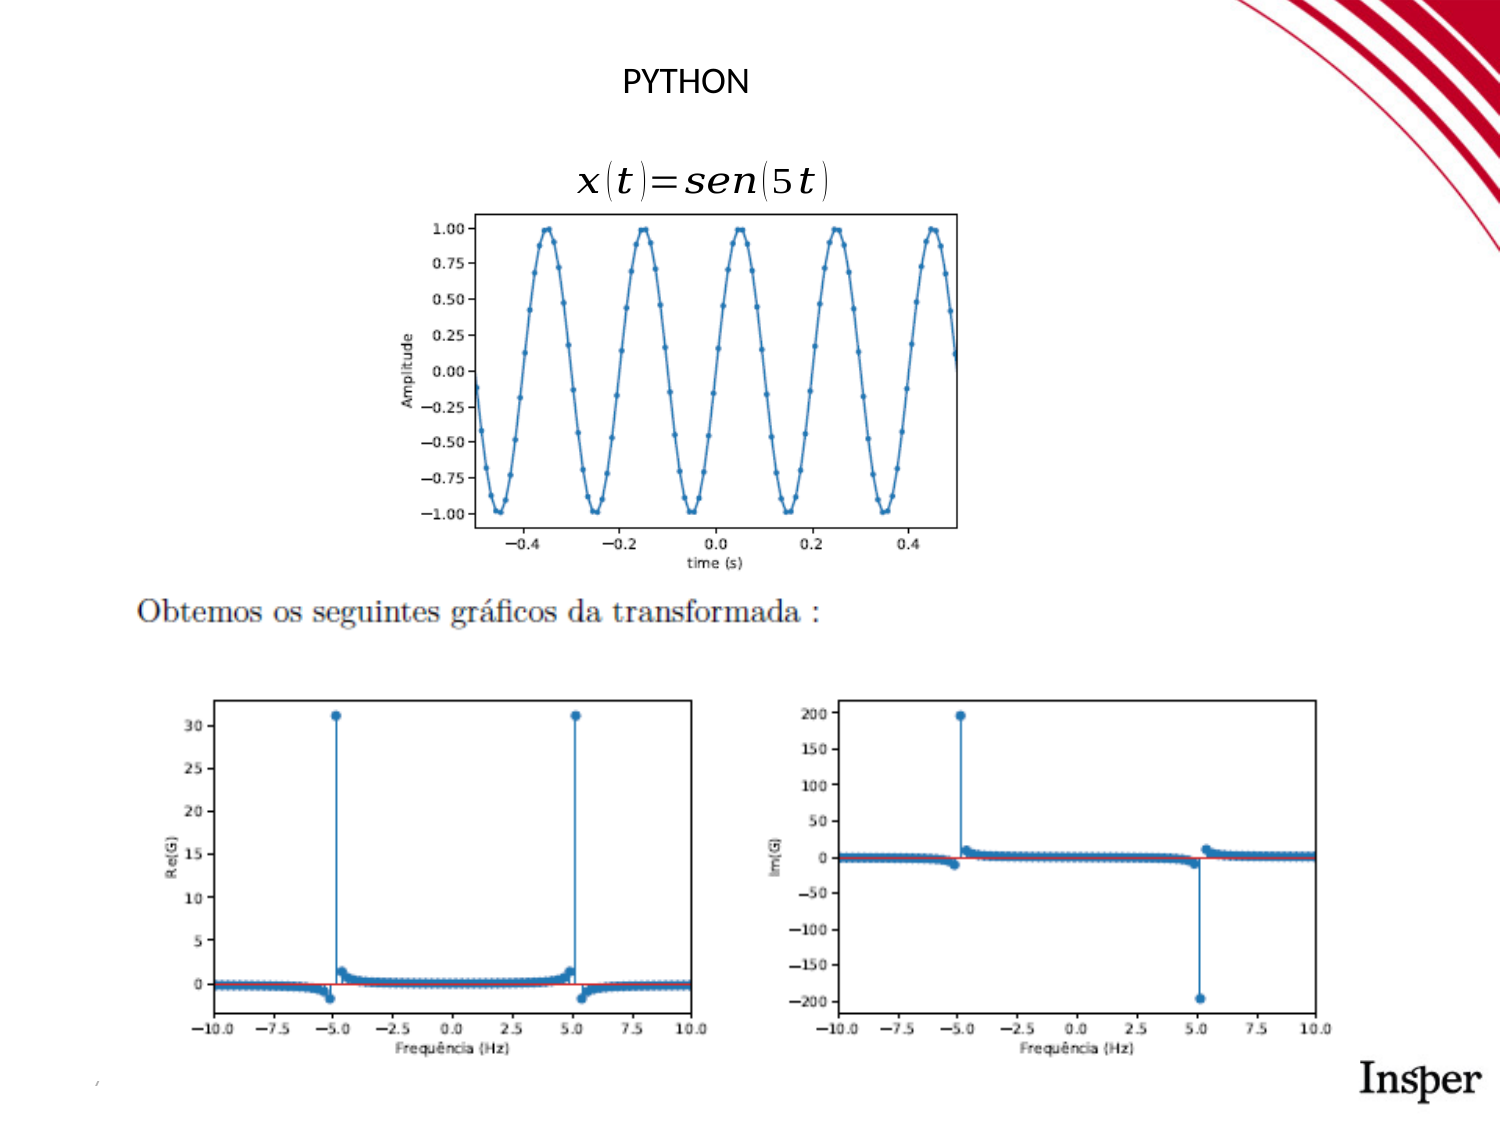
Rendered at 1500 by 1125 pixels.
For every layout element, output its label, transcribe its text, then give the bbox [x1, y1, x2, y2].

picture [0, 0, 1500, 1125]
text_box PYTHON [607, 48, 829, 109]
slide_number 7 [13, 1050, 119, 1111]
